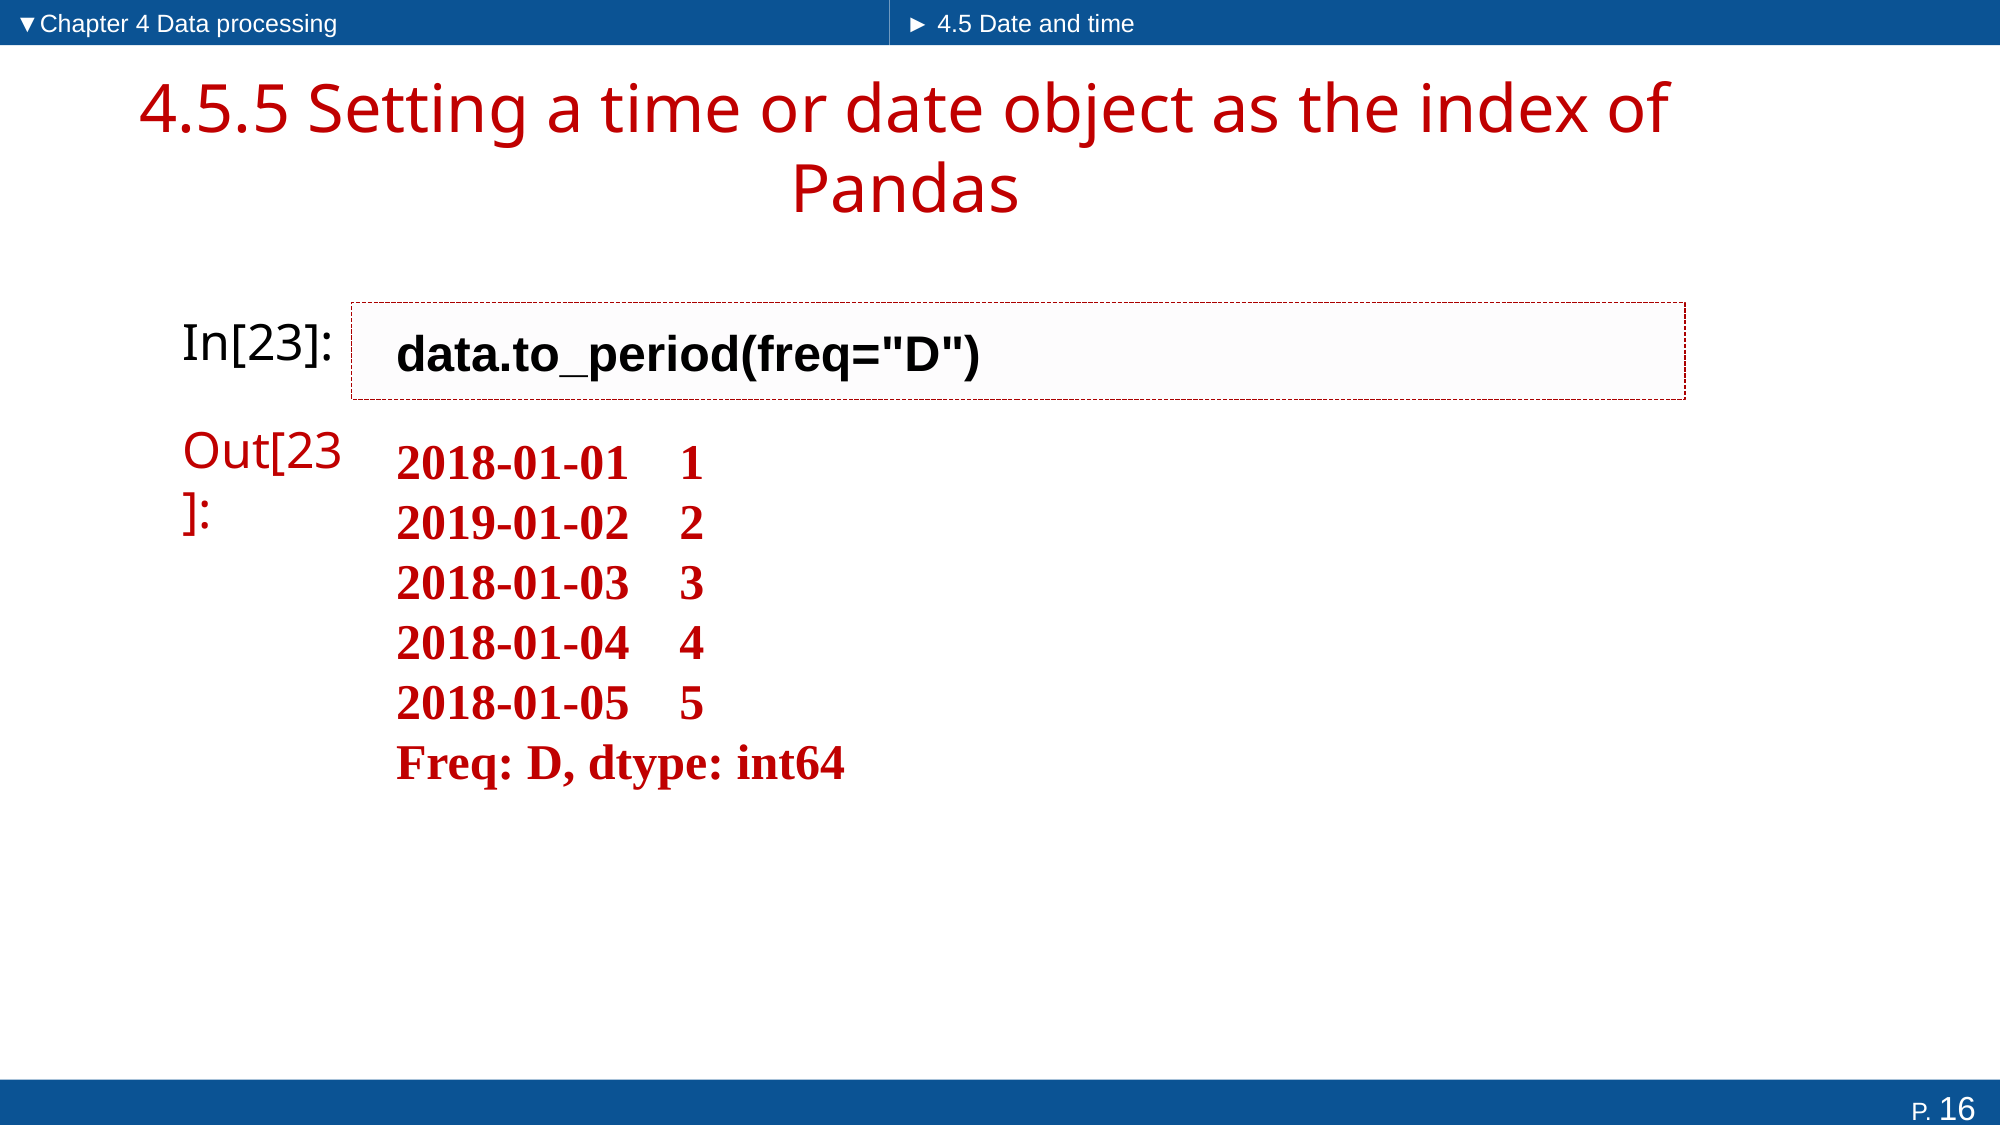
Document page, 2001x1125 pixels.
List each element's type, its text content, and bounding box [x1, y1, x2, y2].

list ► 4.5 Date and time [890, 0, 1249, 43]
list ▼Chapter 4 Data processing [0, 0, 725, 43]
text_box Out[23]: [167, 411, 348, 547]
text_box 2018-01-01 1 2019-01-02 2 2018-01-03 3 2018-01-04 4 2018-01-05 5 Freq: D, dtype: int64 [348, 393, 1667, 826]
text_box In[23]: [167, 302, 351, 378]
text_box data.to_period(freq="D") [348, 299, 1689, 403]
title 4.5.5 Setting a time or date object as the index of Pandas [101, 77, 1710, 214]
